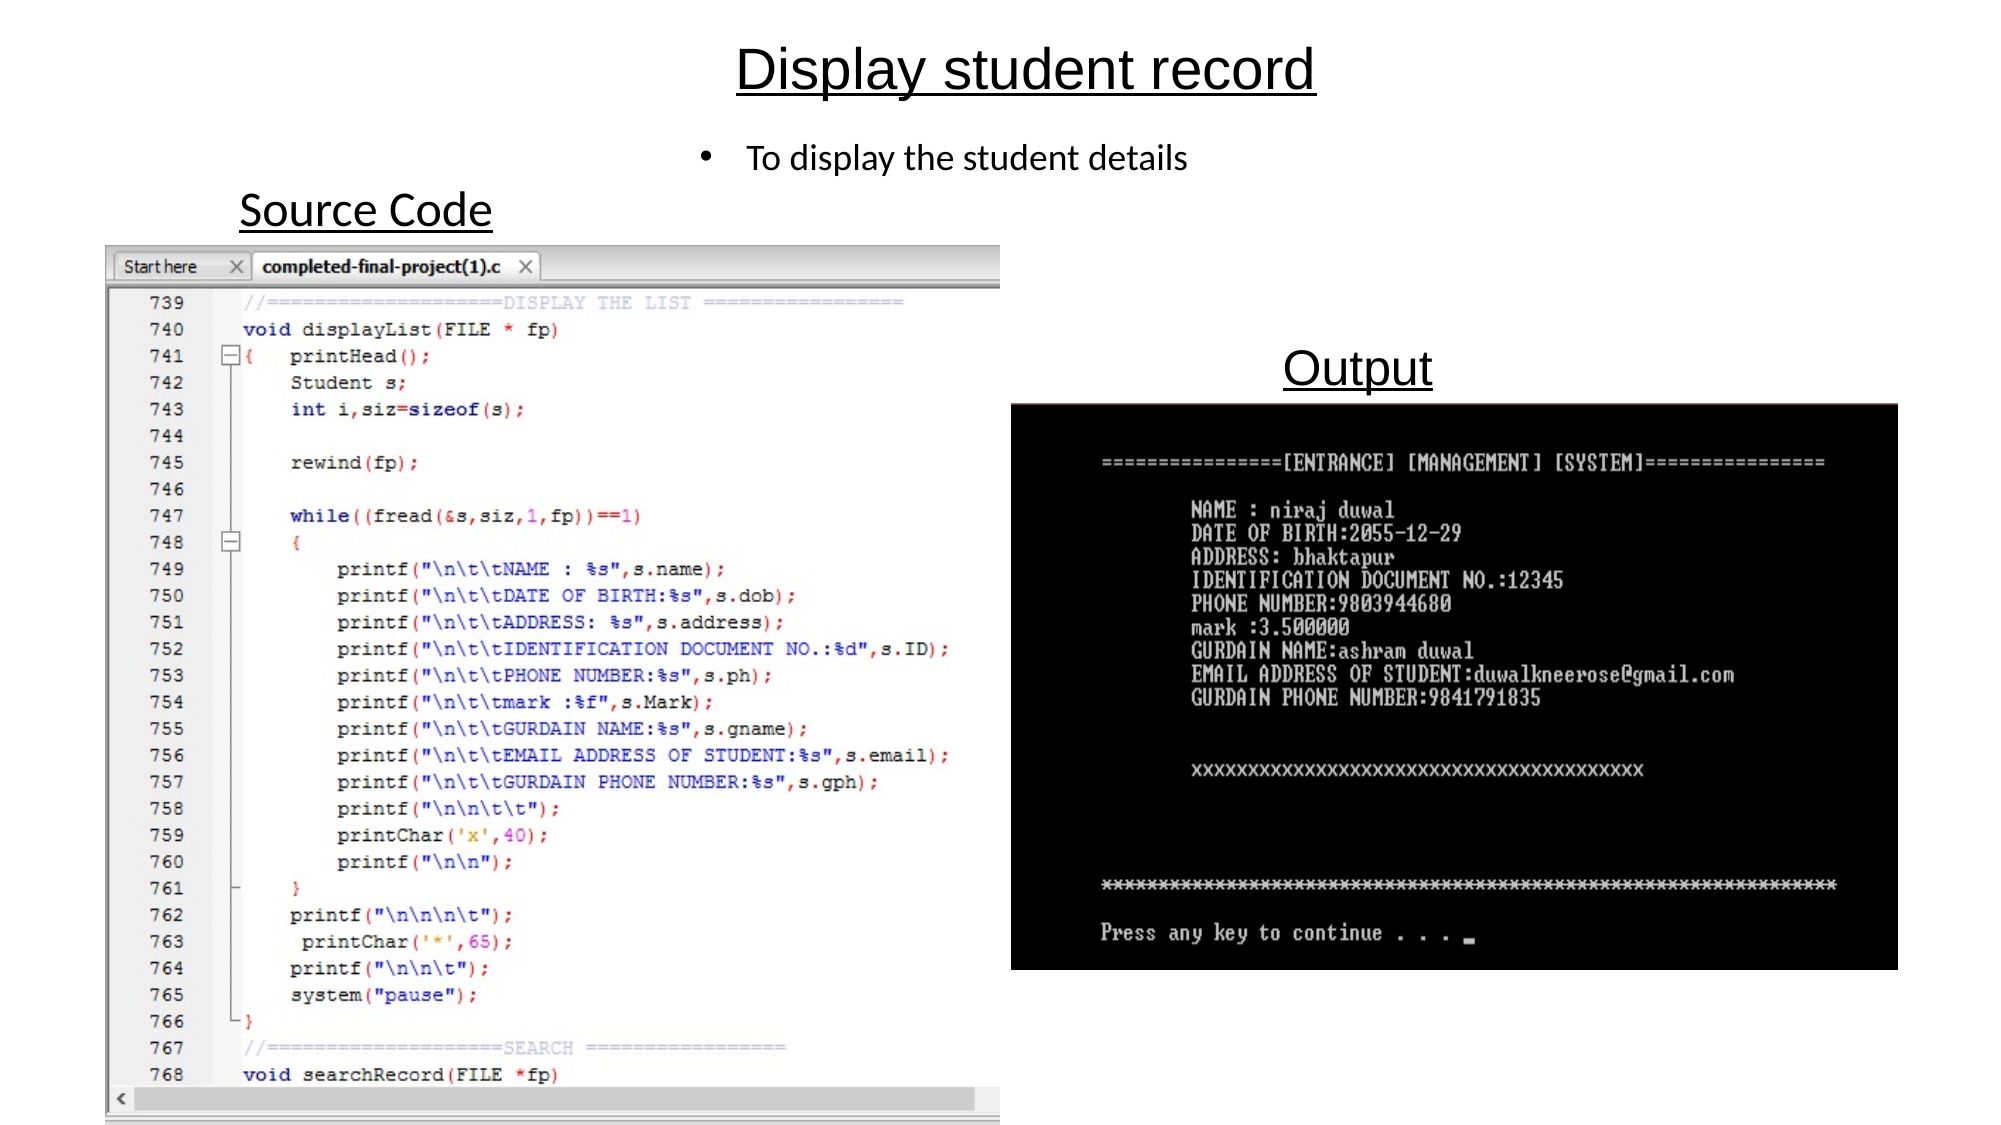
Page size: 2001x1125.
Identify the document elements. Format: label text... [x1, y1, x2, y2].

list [105, 245, 1001, 1125]
text_box Source Code [224, 169, 655, 245]
list Output [1029, 268, 1881, 403]
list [1011, 403, 1898, 970]
text_box To display the student details [684, 126, 1348, 186]
list Display student record [606, 0, 1453, 110]
